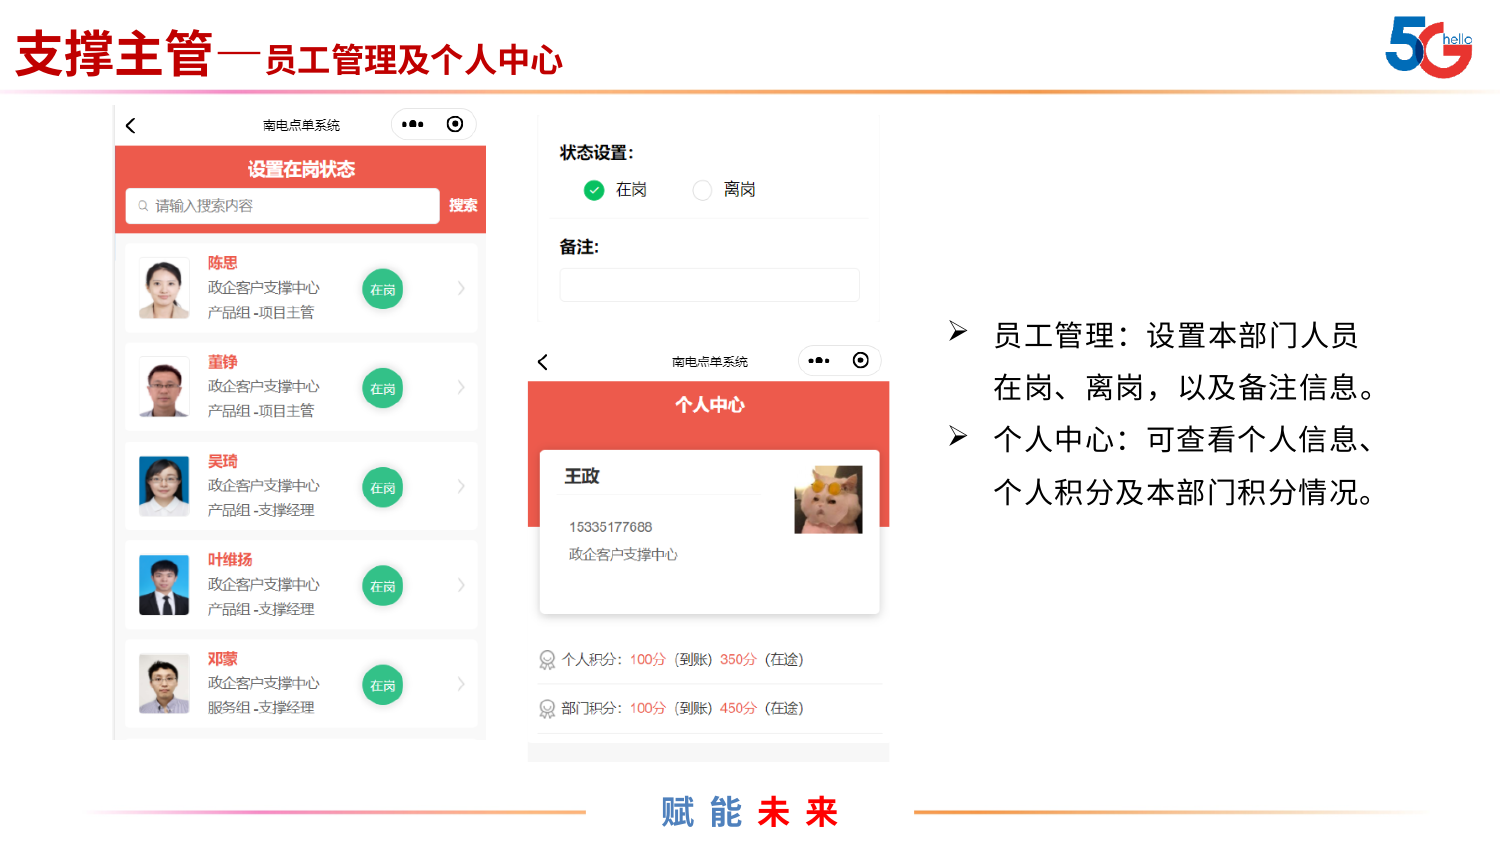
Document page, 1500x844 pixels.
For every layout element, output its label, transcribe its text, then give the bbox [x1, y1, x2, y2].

text_box 支撑主管—员工管理及个人中心 [0, 15, 1252, 87]
picture [0, 0, 1500, 98]
picture [915, 805, 1430, 817]
picture [527, 338, 890, 762]
picture [70, 805, 585, 817]
picture [111, 104, 486, 740]
text_box 员工管理：设置本部门人员在岗、离岗，以及备注信息。 个人中心：可查看个人信息、个人积分及本部门积分情况。 [932, 291, 1375, 517]
picture [537, 115, 881, 322]
